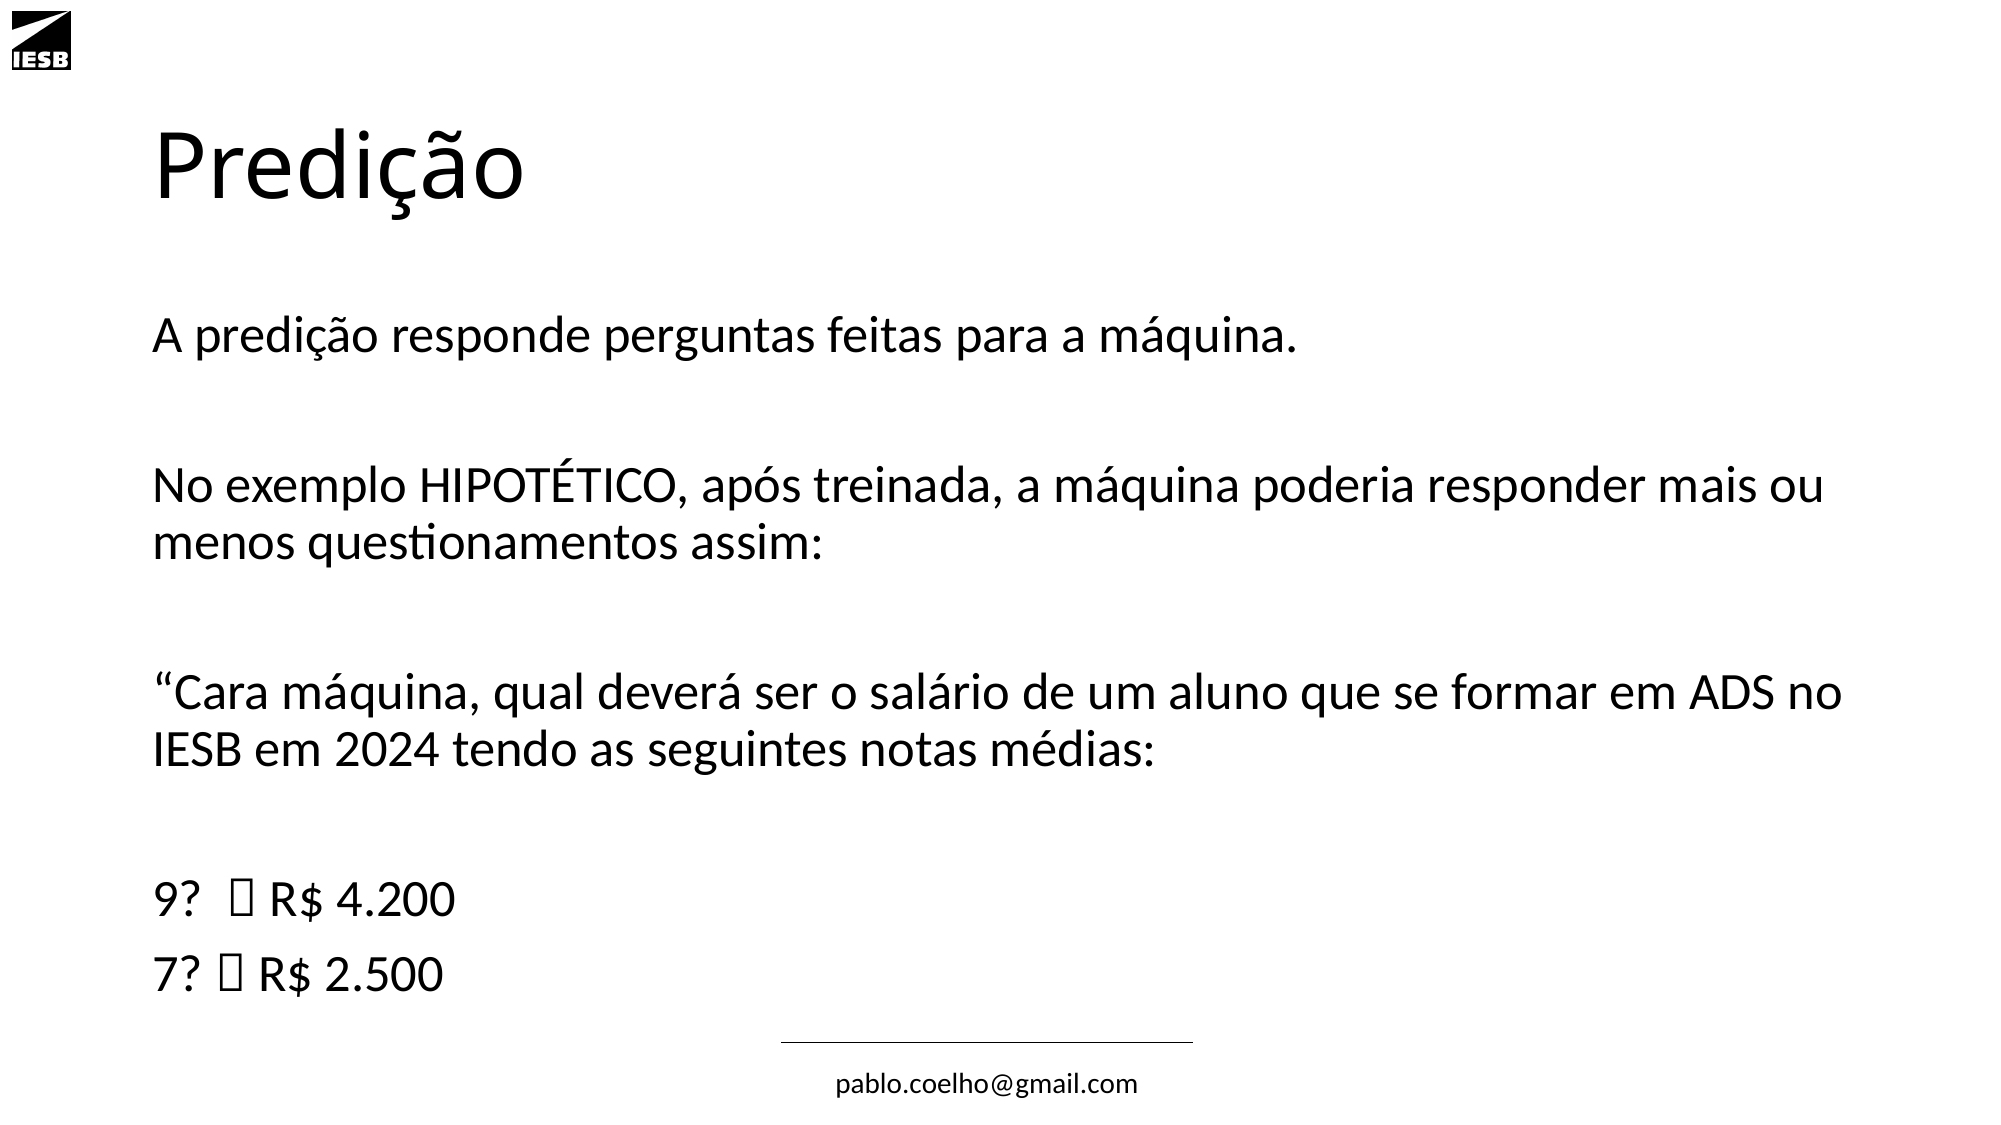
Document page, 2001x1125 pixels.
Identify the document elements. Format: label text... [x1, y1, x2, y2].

title Predição [137, 59, 1863, 278]
list A predição responde perguntas feitas para a máquina. No exemplo HIPOTÉTICO, após treinada, a máquina poderia responder mais ou menos questionamentos assim: “Cara máquina, qual deverá ser o salário de um aluno que se formar em ADS no IESB em 2024 tendo as seguintes notas médias: 9?  R$ 4.200 7?  R$ 2.500 [137, 299, 1863, 1014]
